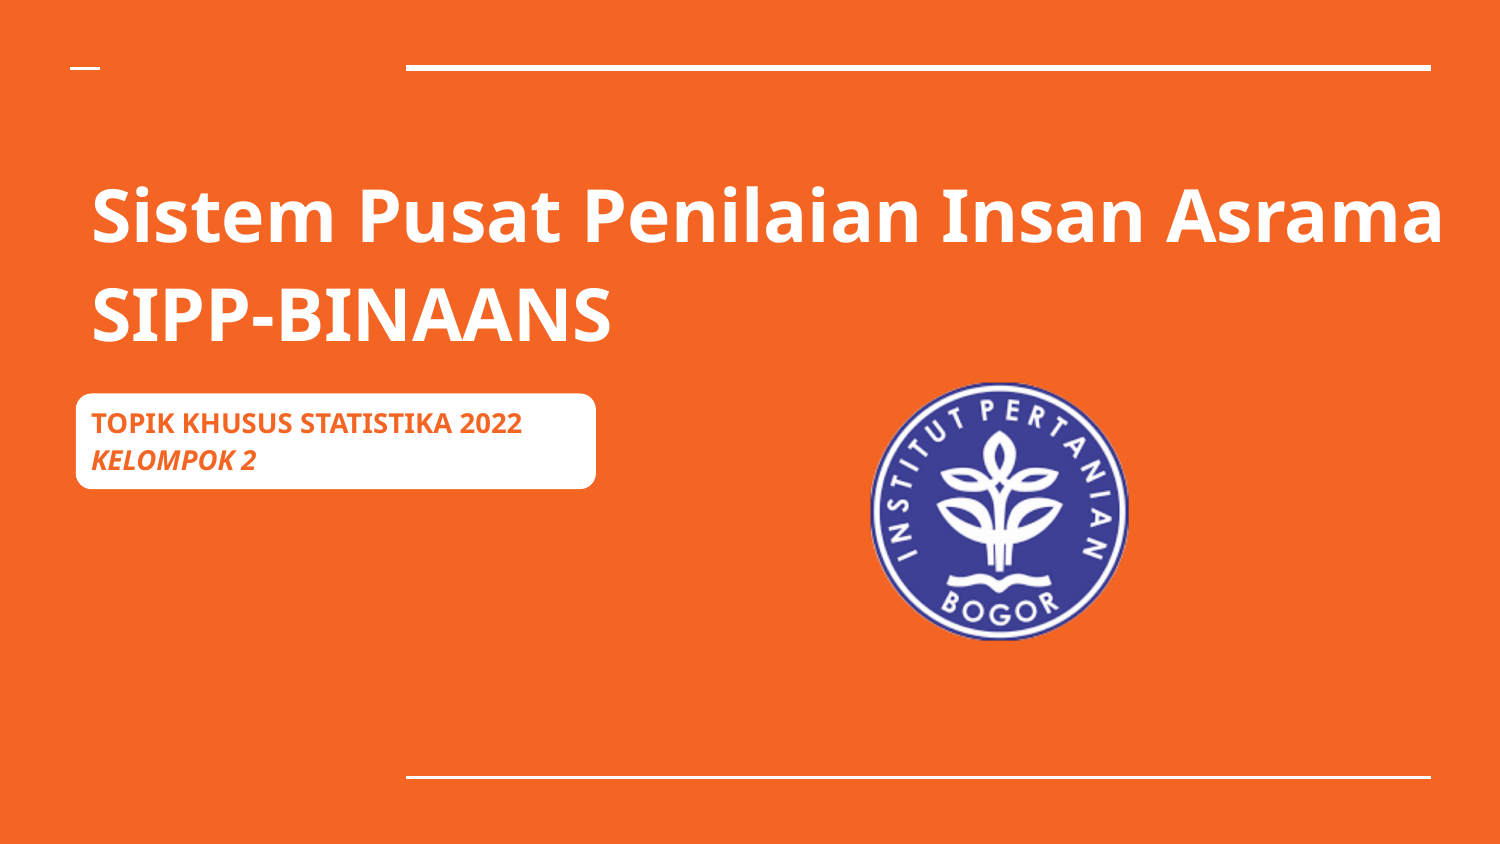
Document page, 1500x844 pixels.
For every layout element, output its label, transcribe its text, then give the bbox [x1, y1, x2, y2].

picture [853, 366, 1145, 657]
title Sistem Pusat Penilaian Insan Asrama SIPP-BINAANS [76, 126, 1474, 379]
subtitle TOPIK KHUSUS STATISTIKA 2022 KELOMPOK 2 [76, 388, 596, 495]
